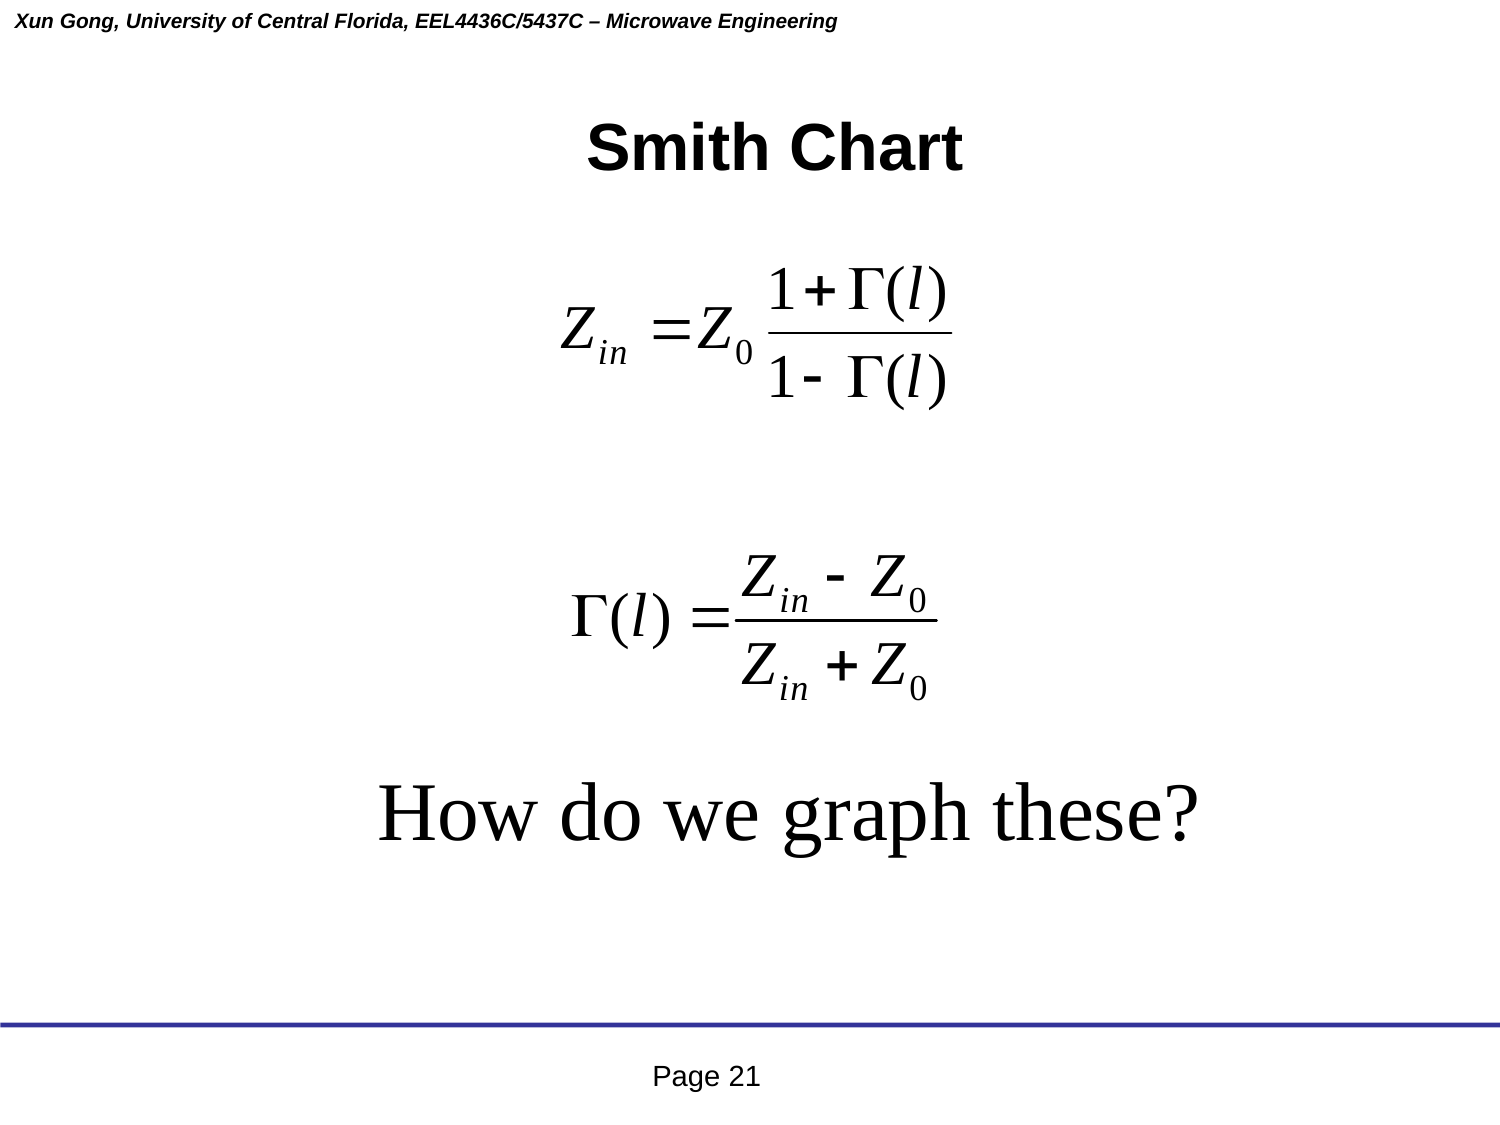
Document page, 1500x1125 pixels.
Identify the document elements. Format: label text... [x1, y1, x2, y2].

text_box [562, 537, 951, 715]
text_box How do we graph these? [362, 750, 1313, 865]
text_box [549, 249, 965, 422]
text_box Smith Chart [100, 87, 1450, 200]
